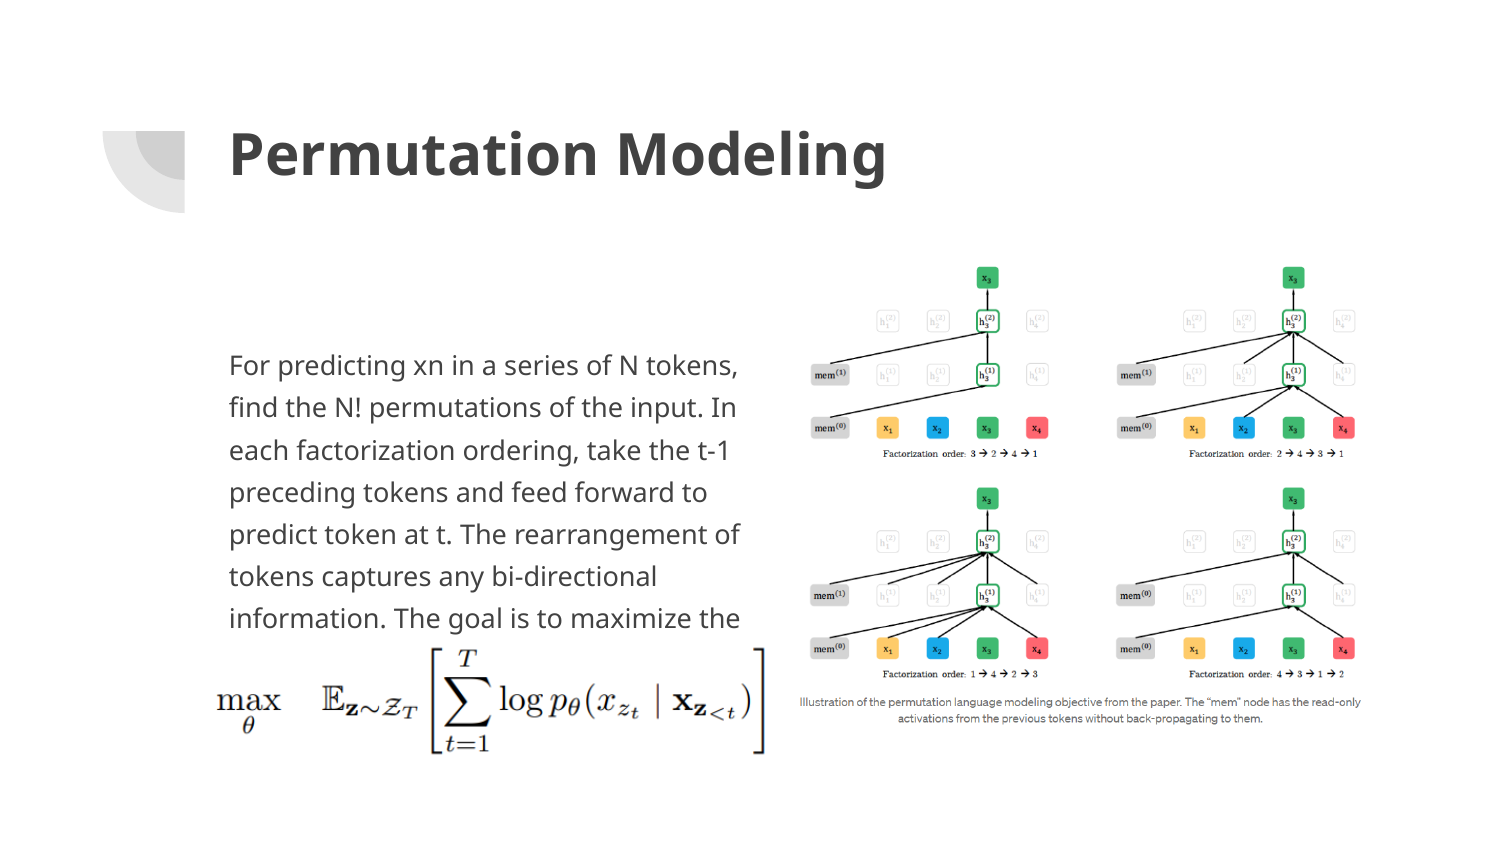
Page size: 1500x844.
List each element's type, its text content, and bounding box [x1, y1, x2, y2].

picture [795, 261, 1368, 732]
list For predicting xn in a series of N tokens, find the N! permutations of the input. In each factorization ordering, take the t-1 preceding tokens and feed forward to predict token at t. The rearrangement of tokens captures any bi-directional information. The goal is to maximize the expected log-likelihood of the sequence. [213, 326, 785, 744]
picture [213, 639, 771, 762]
title Permutation Modeling [213, 98, 1368, 263]
